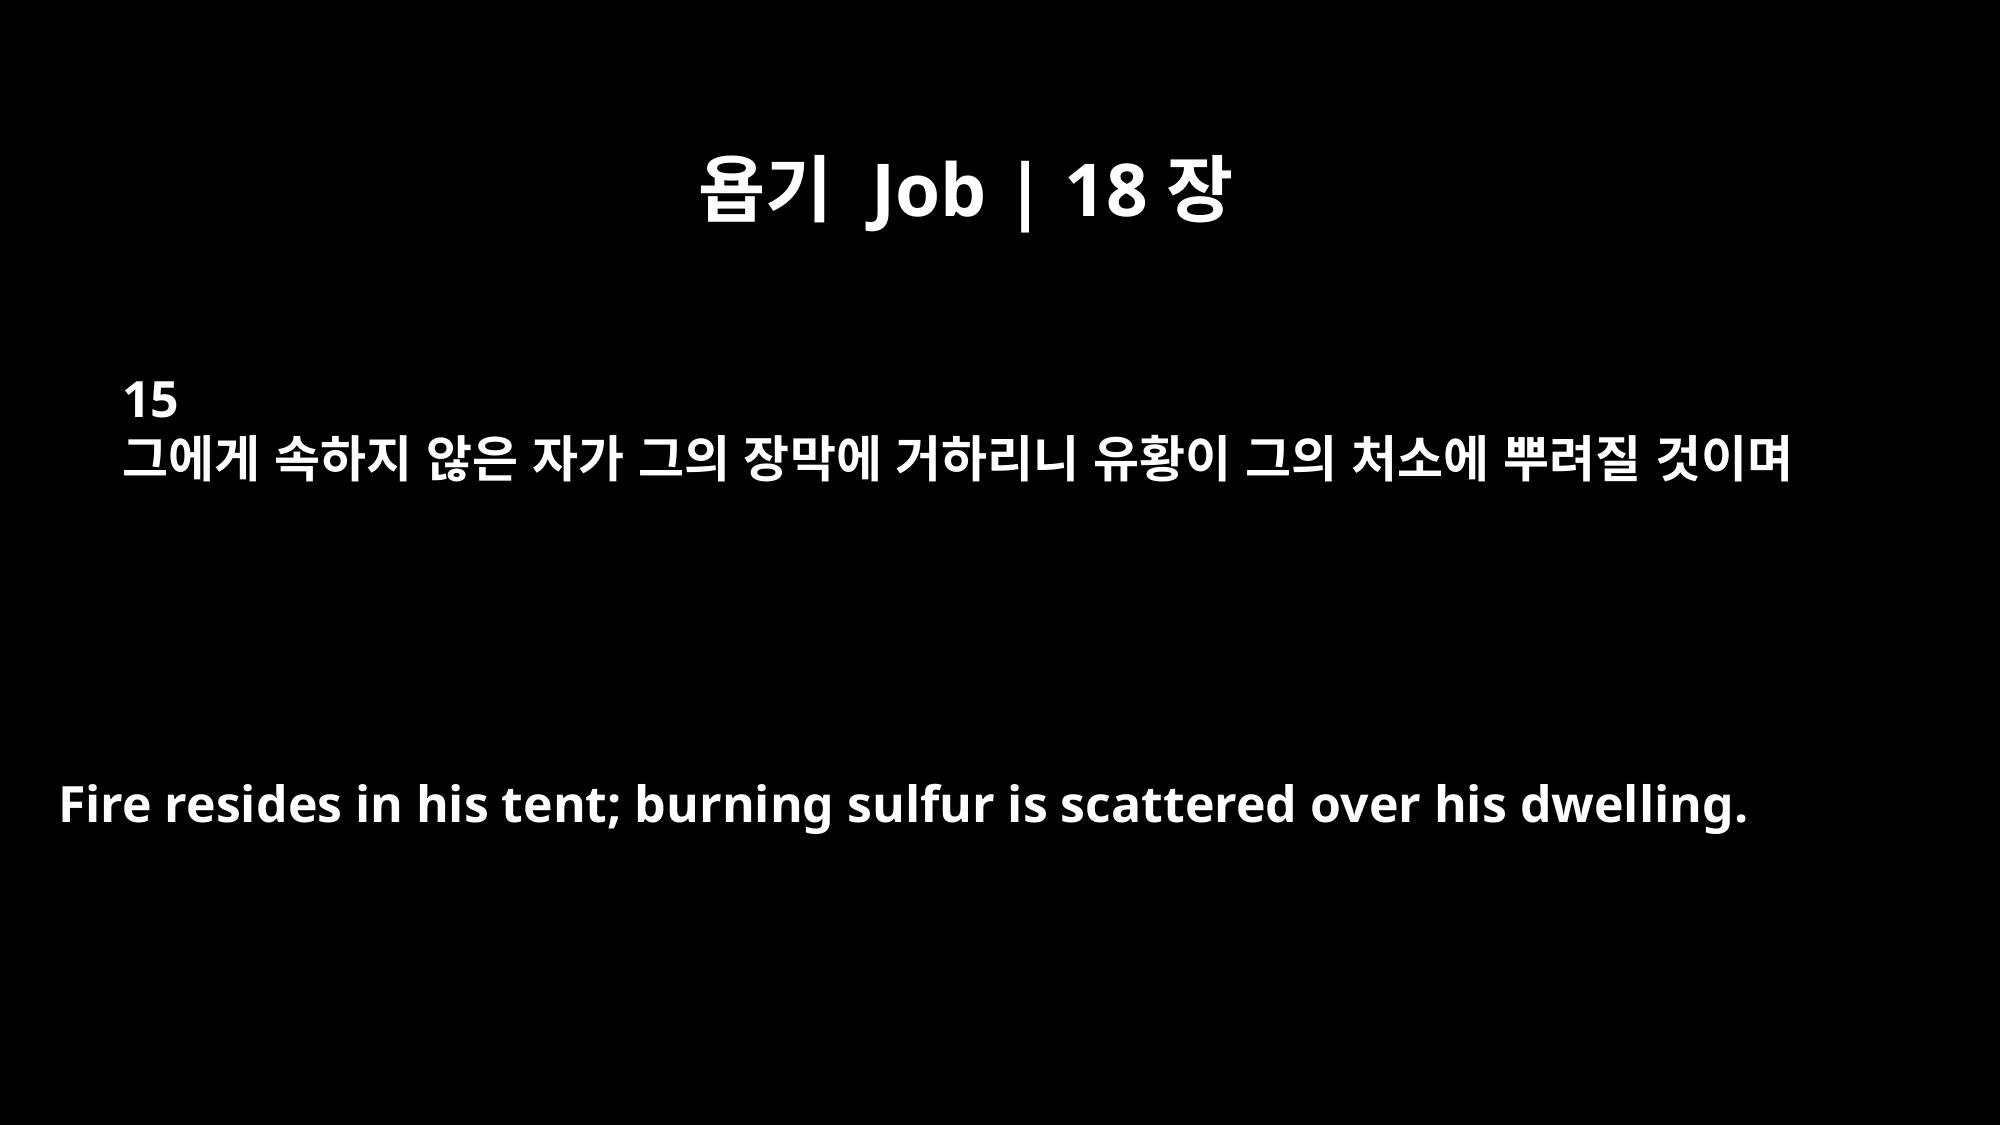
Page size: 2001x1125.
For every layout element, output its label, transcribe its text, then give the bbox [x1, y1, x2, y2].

text_box 욥기 Job | 18장 [683, 136, 1249, 239]
text_box 15 그에게 속하지 않은 자가 그의 장막에 거하리니 유황이 그의 처소에 뿌려질 것이며 [107, 359, 1810, 495]
text_box Fire resides in his tent; burning sulfur is scattered over his dwelling. [43, 764, 1764, 840]
